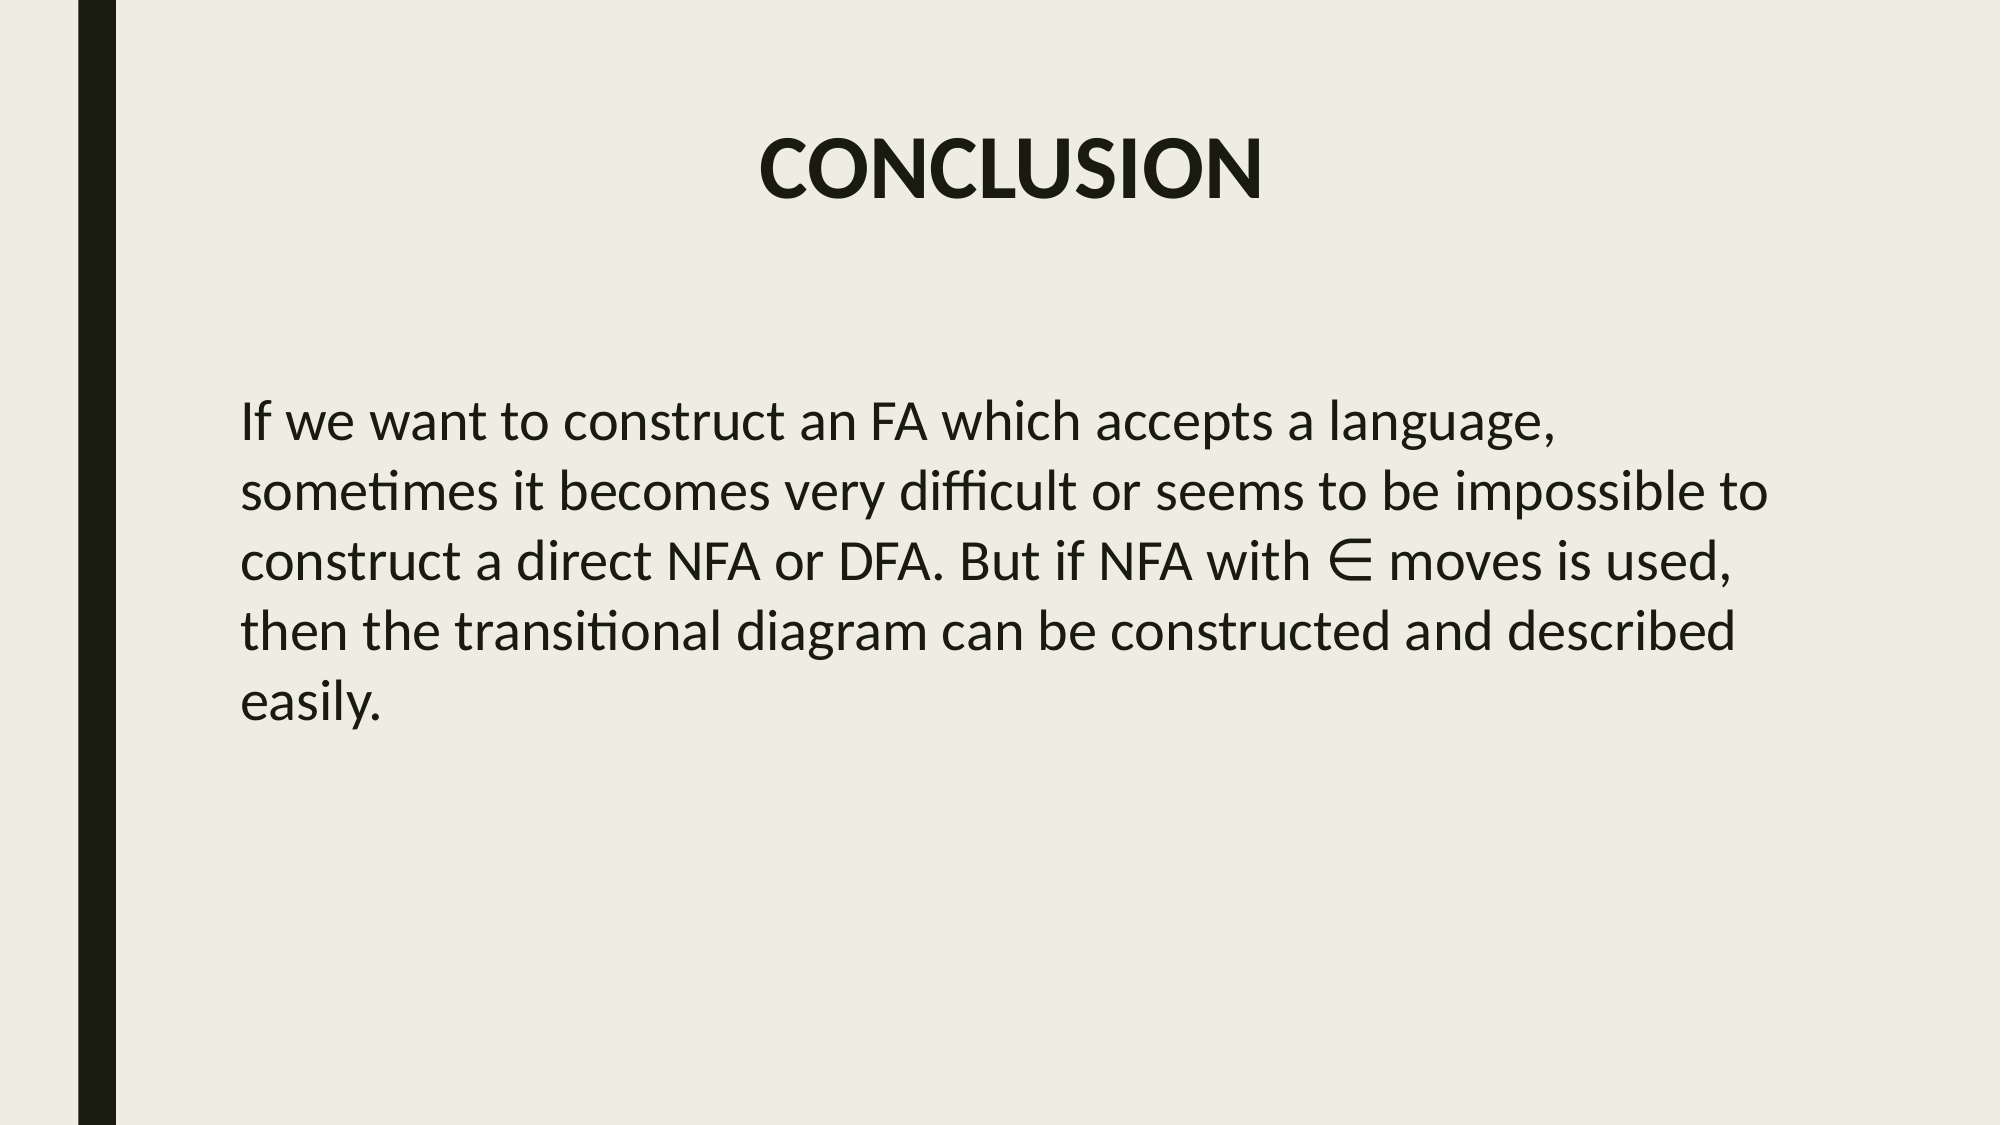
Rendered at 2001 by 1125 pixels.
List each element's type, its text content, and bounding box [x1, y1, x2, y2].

list If we want to construct an FA which accepts a language, sometimes it becomes very difficult or seems to be impossible to construct a direct NFA or DFA. But if NFA with ∈ moves is used, then the transitional diagram can be constructed and described easily. [225, 375, 1800, 963]
title CONCLUSION [225, 112, 1800, 357]
